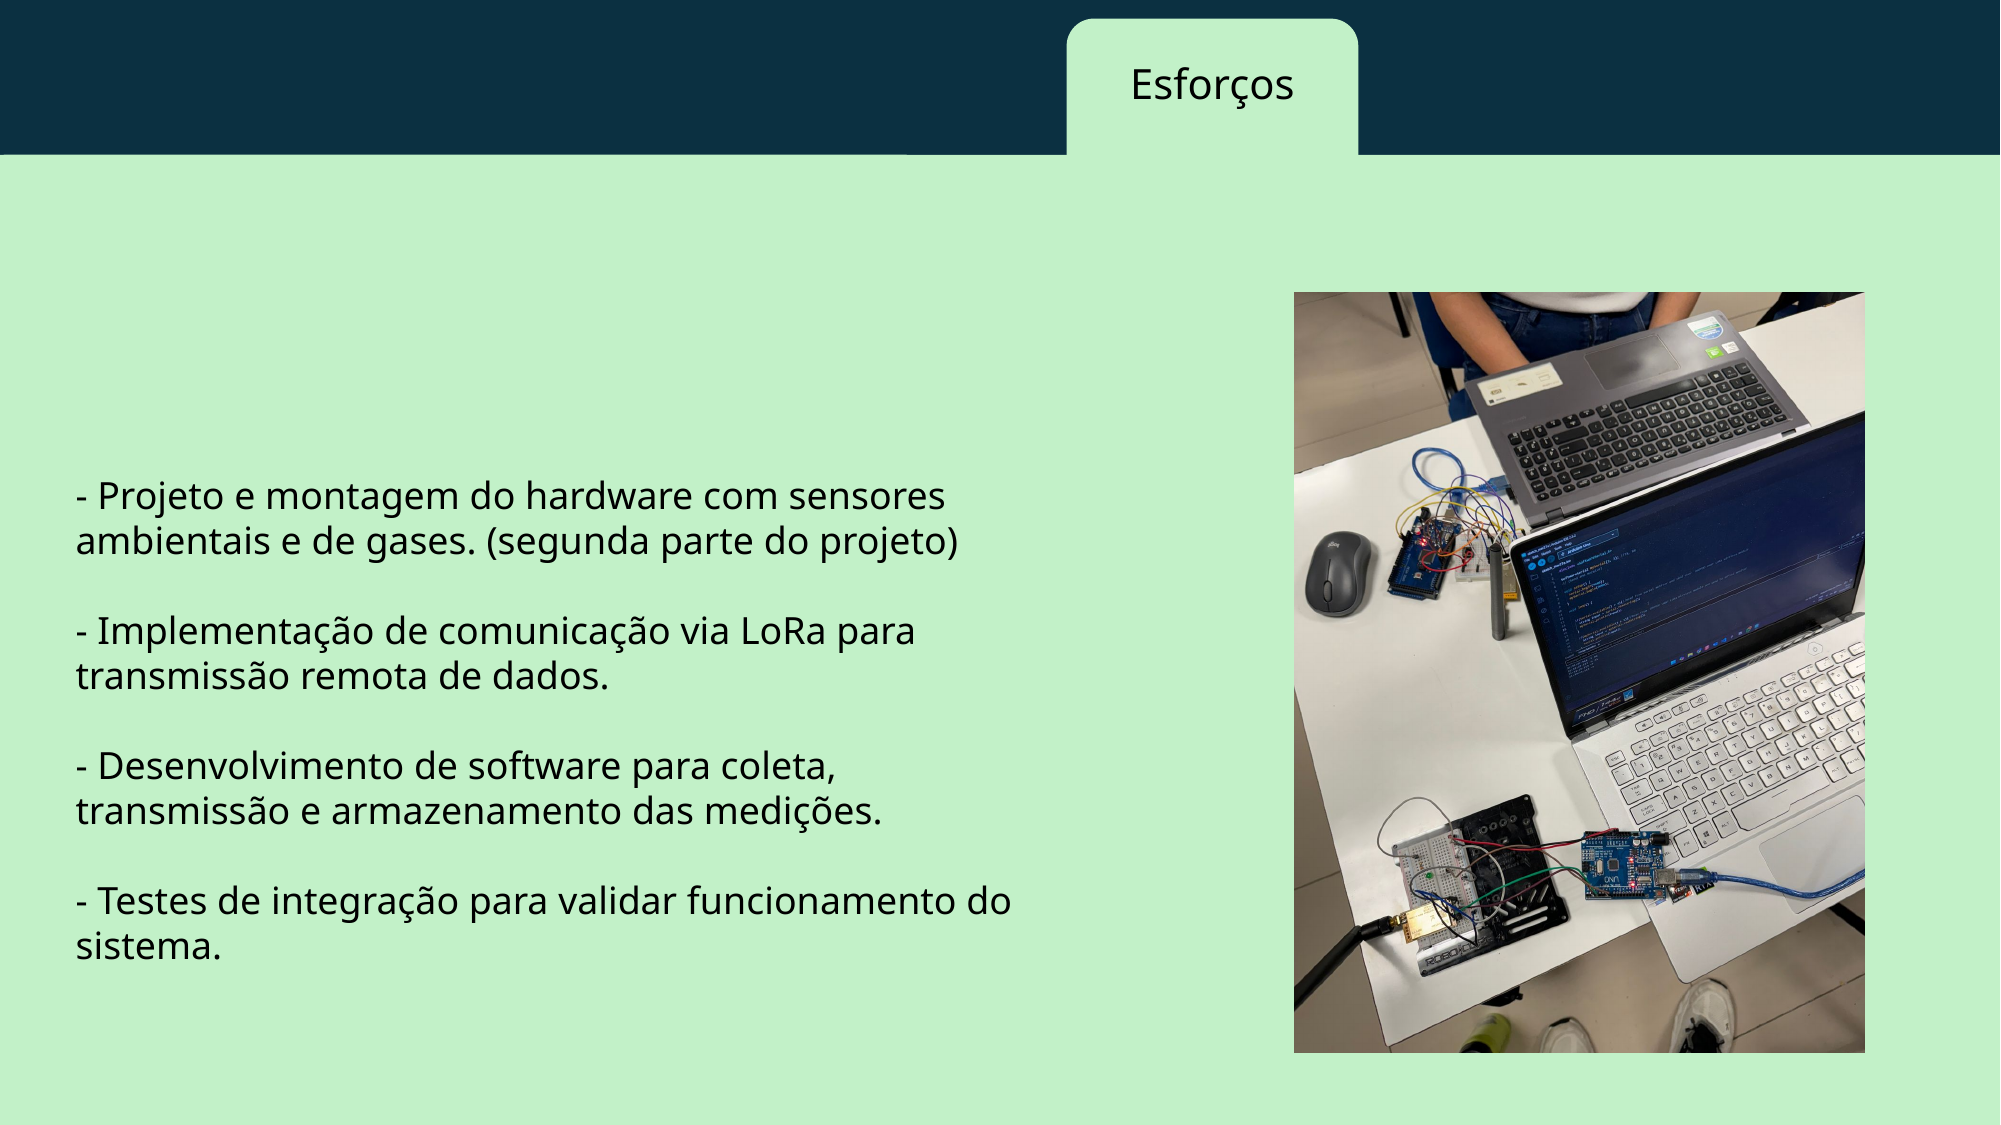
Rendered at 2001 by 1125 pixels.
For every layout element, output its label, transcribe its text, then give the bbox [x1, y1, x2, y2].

text_box [0, 0, 2000, 153]
text_box [1064, 16, 1360, 185]
text_box - Projeto e montagem do hardware com sensores ambientais e de gases. (segunda parte do projeto) - Implementação de comunicação via LoRa para transmissão remota de dados. - Desenvolvimento de software para coleta, transmissão e armazenamento das medições. - Testes de integração para validar funcionamento do sistema. [60, 464, 1069, 975]
text_box [0, 153, 2000, 1125]
picture [1293, 291, 1865, 1054]
text_box Esforços [1066, 50, 1359, 115]
